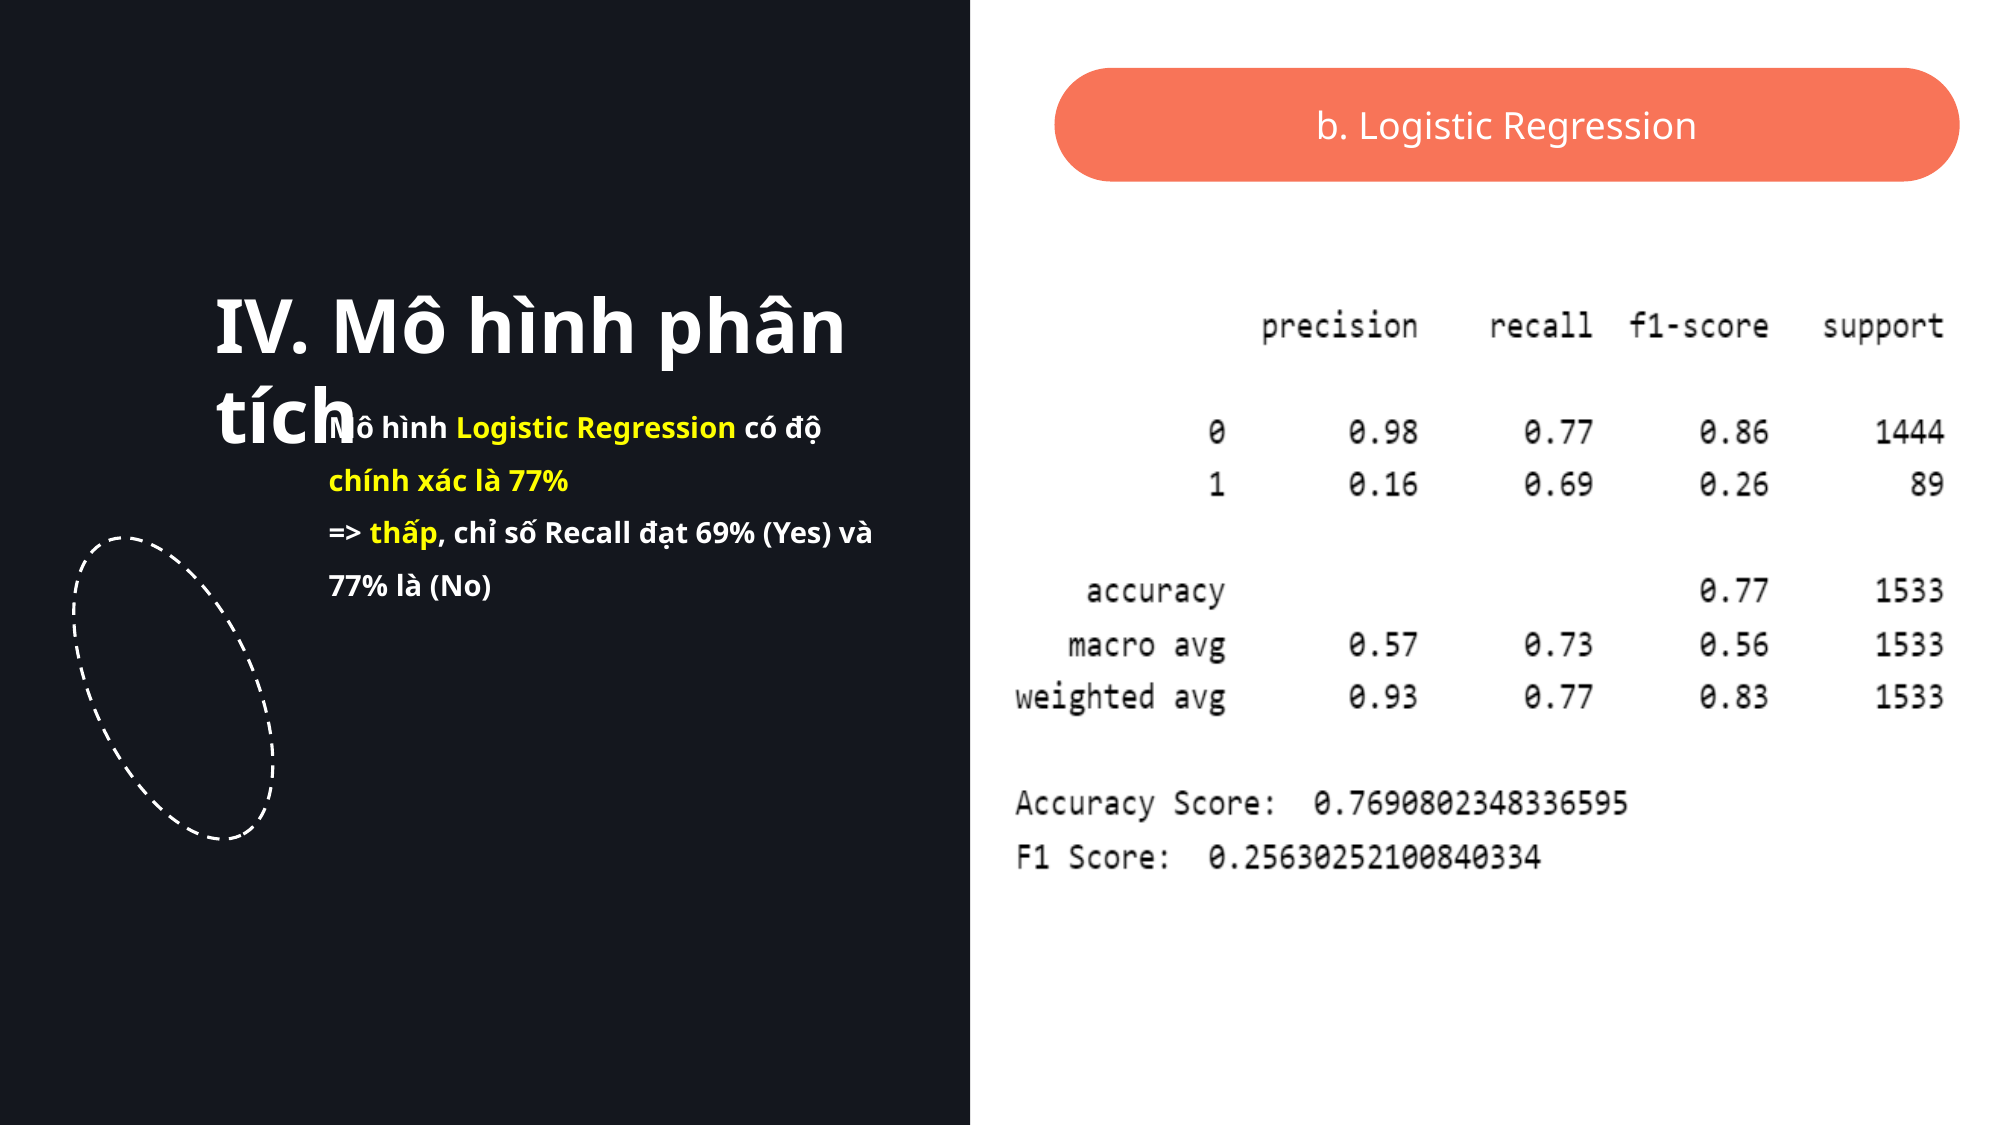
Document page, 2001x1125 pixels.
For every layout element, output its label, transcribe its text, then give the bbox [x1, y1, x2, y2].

picture [999, 295, 1968, 886]
text_box IV. Mô hình phân tích [200, 270, 956, 466]
text_box [72, 536, 274, 841]
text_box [63, 17, 1960, 182]
text_box Mô hình Logistic Regression có độ chính xác là 77% => thấp, chỉ số Recall đạt 69% (Yes) và 77% là (No) [313, 384, 918, 610]
